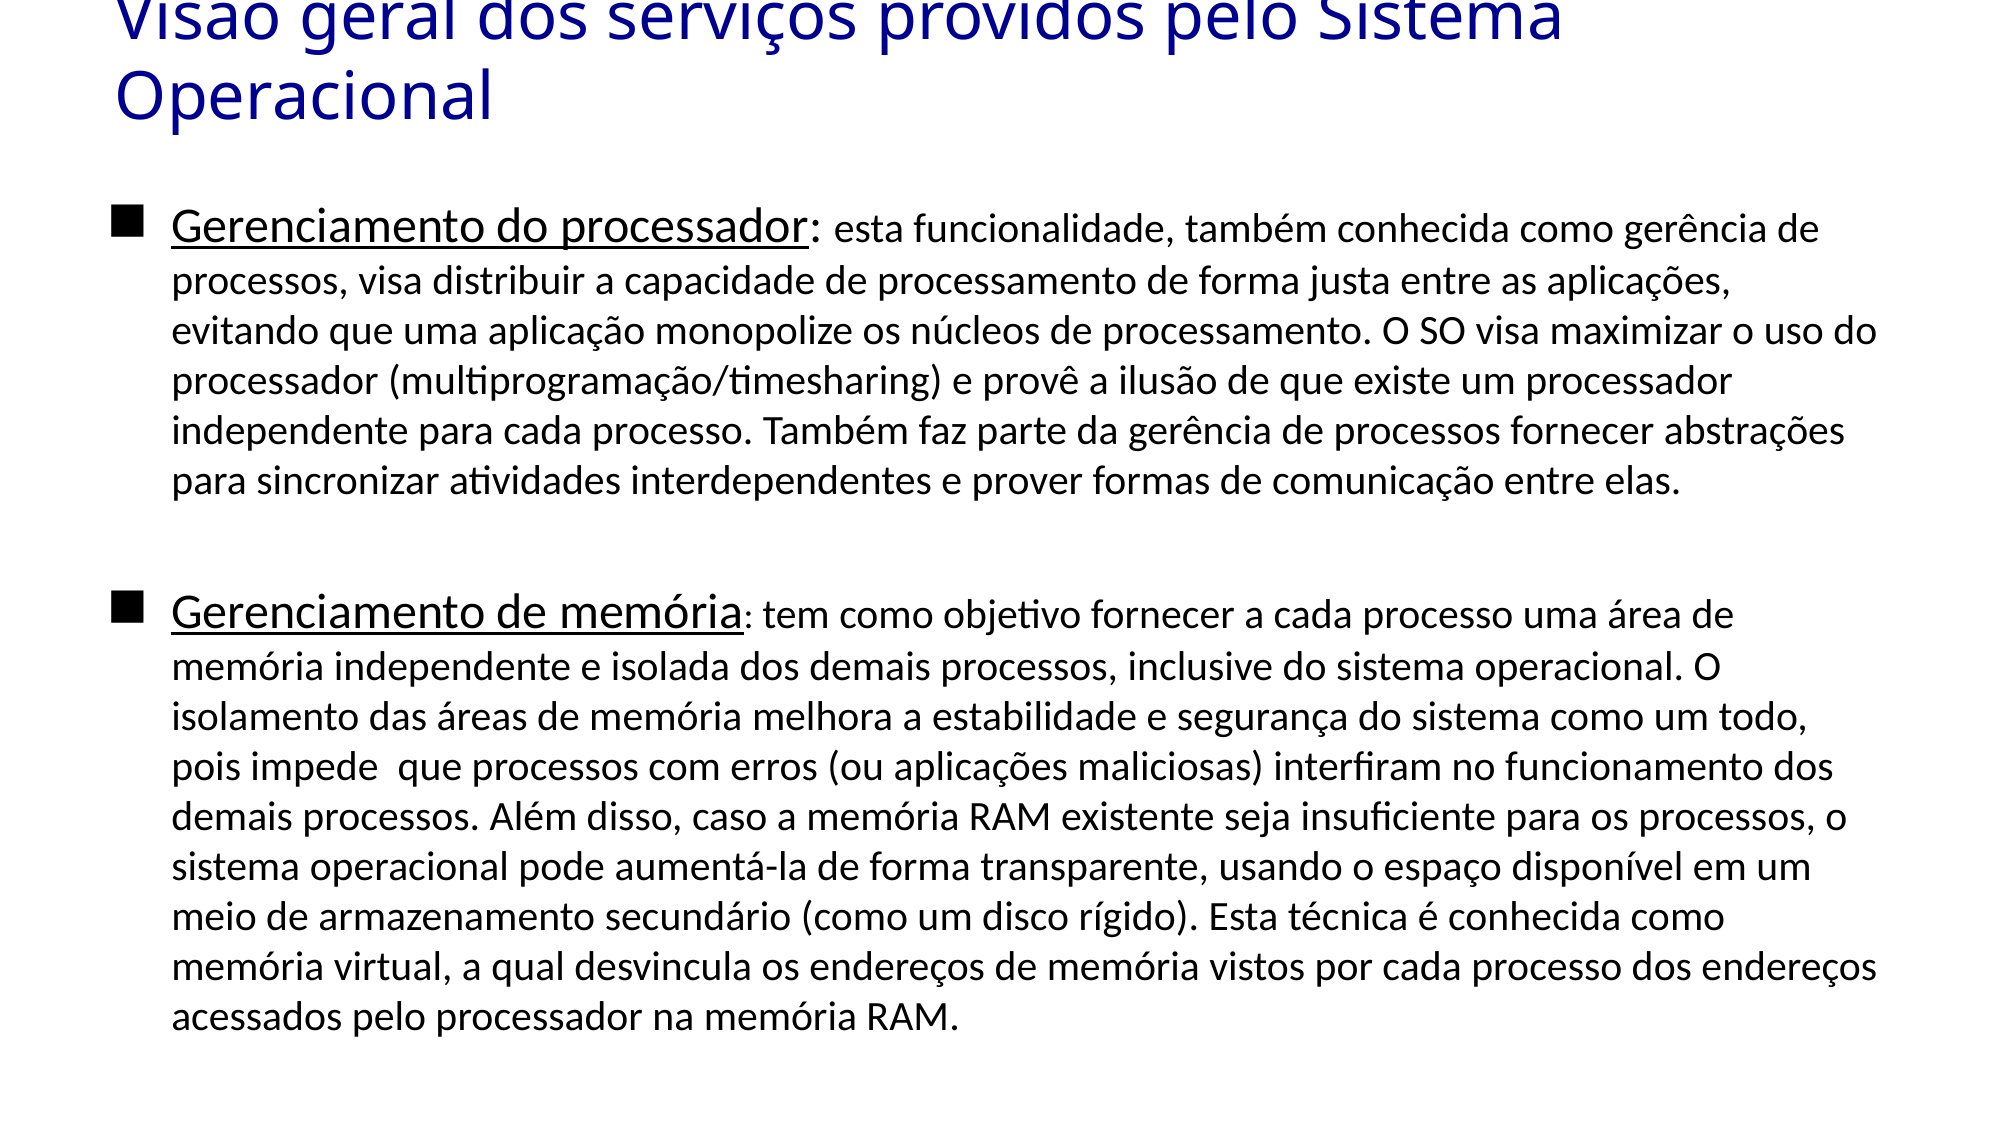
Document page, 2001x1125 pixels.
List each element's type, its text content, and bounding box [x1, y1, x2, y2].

list Gerenciamento do processador: esta funcionalidade, também conhecida como gerência de processos, visa distribuir a capacidade de processamento de forma justa entre as aplicações, evitando que uma aplicação monopolize os núcleos de processamento. O SO visa maximizar o uso do processador (multiprogramação/timesharing) e provê a ilusão de que existe um processador independente para cada processo. Também faz parte da gerência de processos fornecer abstrações para sincronizar atividades interdependentes e prover formas de comunicação entre elas. Gerenciamento de memória: tem como objetivo fornecer a cada processo uma área de memória independente e isolada dos demais processos, inclusive do sistema operacional. O isolamento das áreas de memória melhora a estabilidade e segurança do sistema como um todo, pois impede que processos com erros (ou aplicações maliciosas) interfiram no funcionamento dos demais processos. Além disso, caso a memória RAM existente seja insuficiente para os processos, o sistema operacional pode aumentá-la de forma transparente, usando o espaço disponível em um meio de armazenamento secundário (como um disco rígido). Esta técnica é conhecida como memória virtual, a qual desvincula os endereços de memória vistos por cada processo dos endereços acessados pelo processador na memória RAM. [99, 185, 1900, 1063]
title Visão geral dos serviços providos pelo Sistema Operacional [99, 45, 1900, 141]
